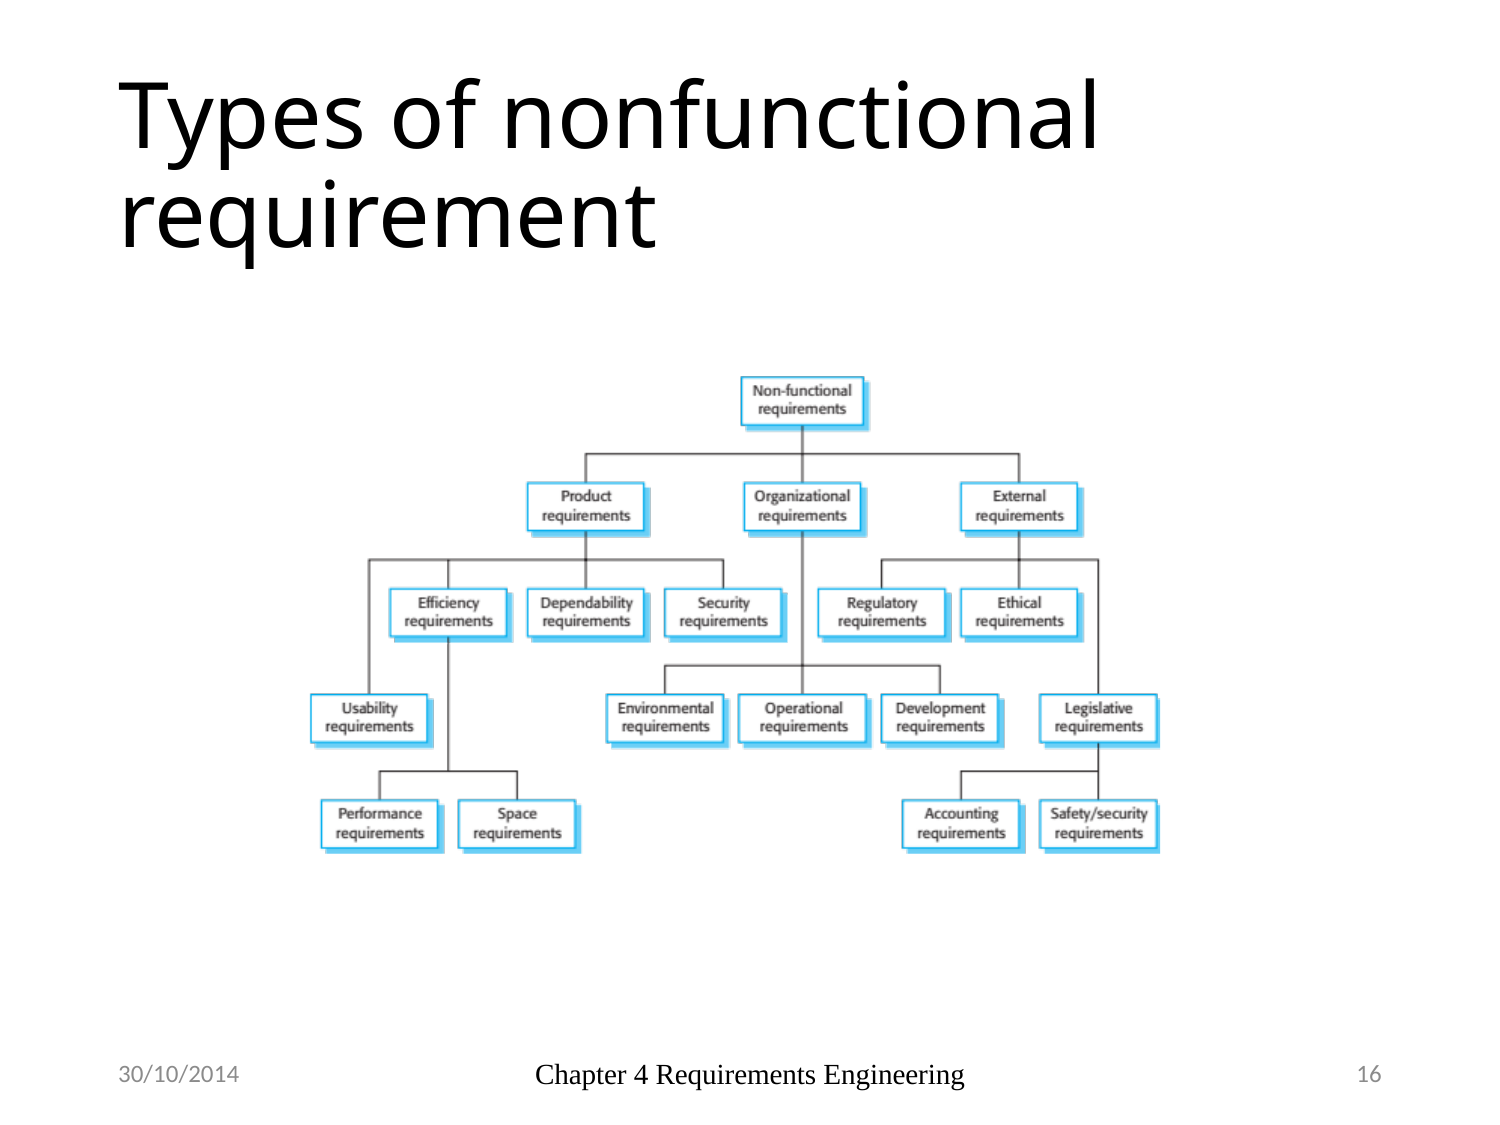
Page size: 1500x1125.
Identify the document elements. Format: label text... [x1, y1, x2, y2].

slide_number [103, 1042, 441, 1103]
title Types of nonfunctional requirement [103, 59, 1397, 278]
footer Chapter 4 Requirements Engineering [496, 1042, 1004, 1103]
slide_number 16 [1059, 1042, 1397, 1103]
picture [309, 375, 1161, 854]
